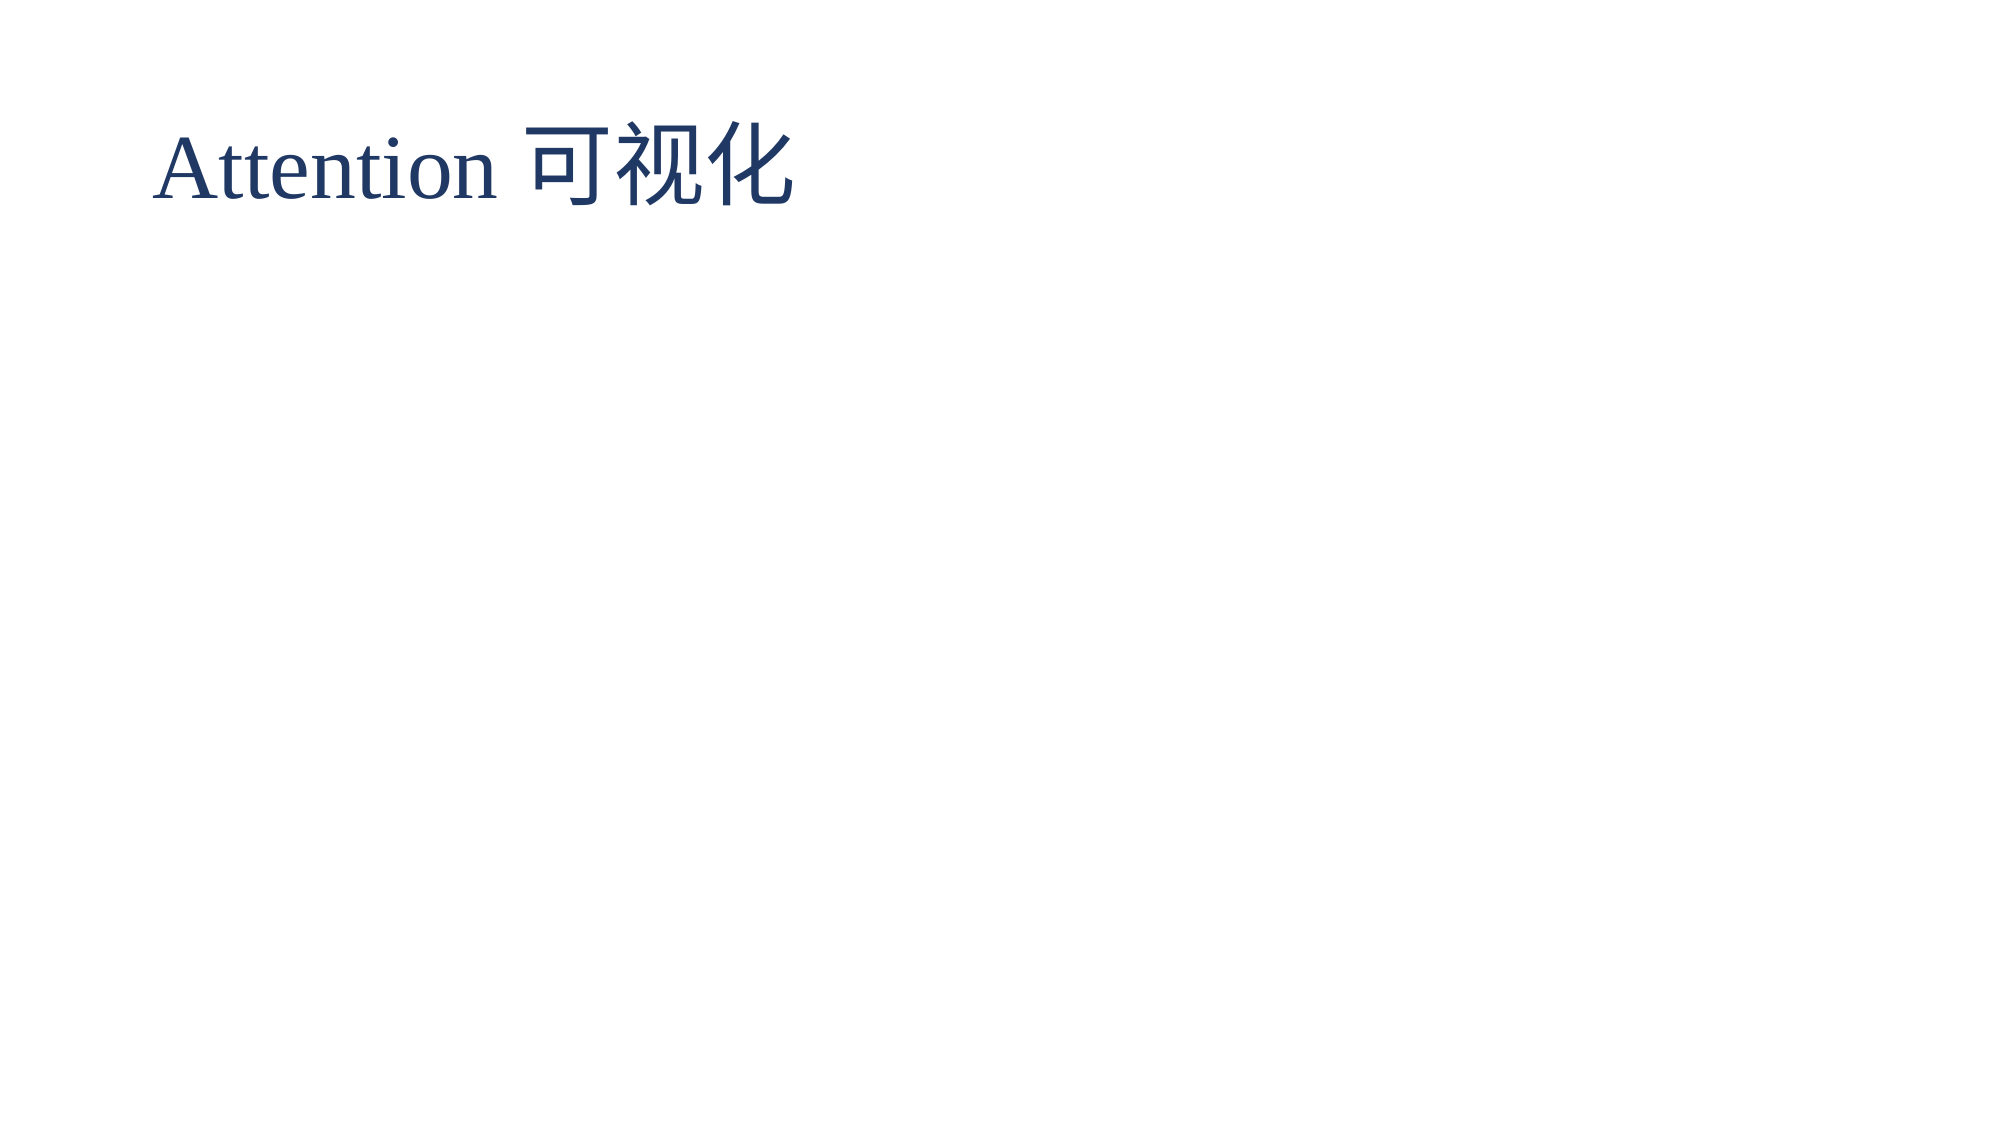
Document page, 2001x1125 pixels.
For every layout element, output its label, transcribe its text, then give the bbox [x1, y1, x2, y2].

title Attention可视化 [137, 59, 1863, 278]
